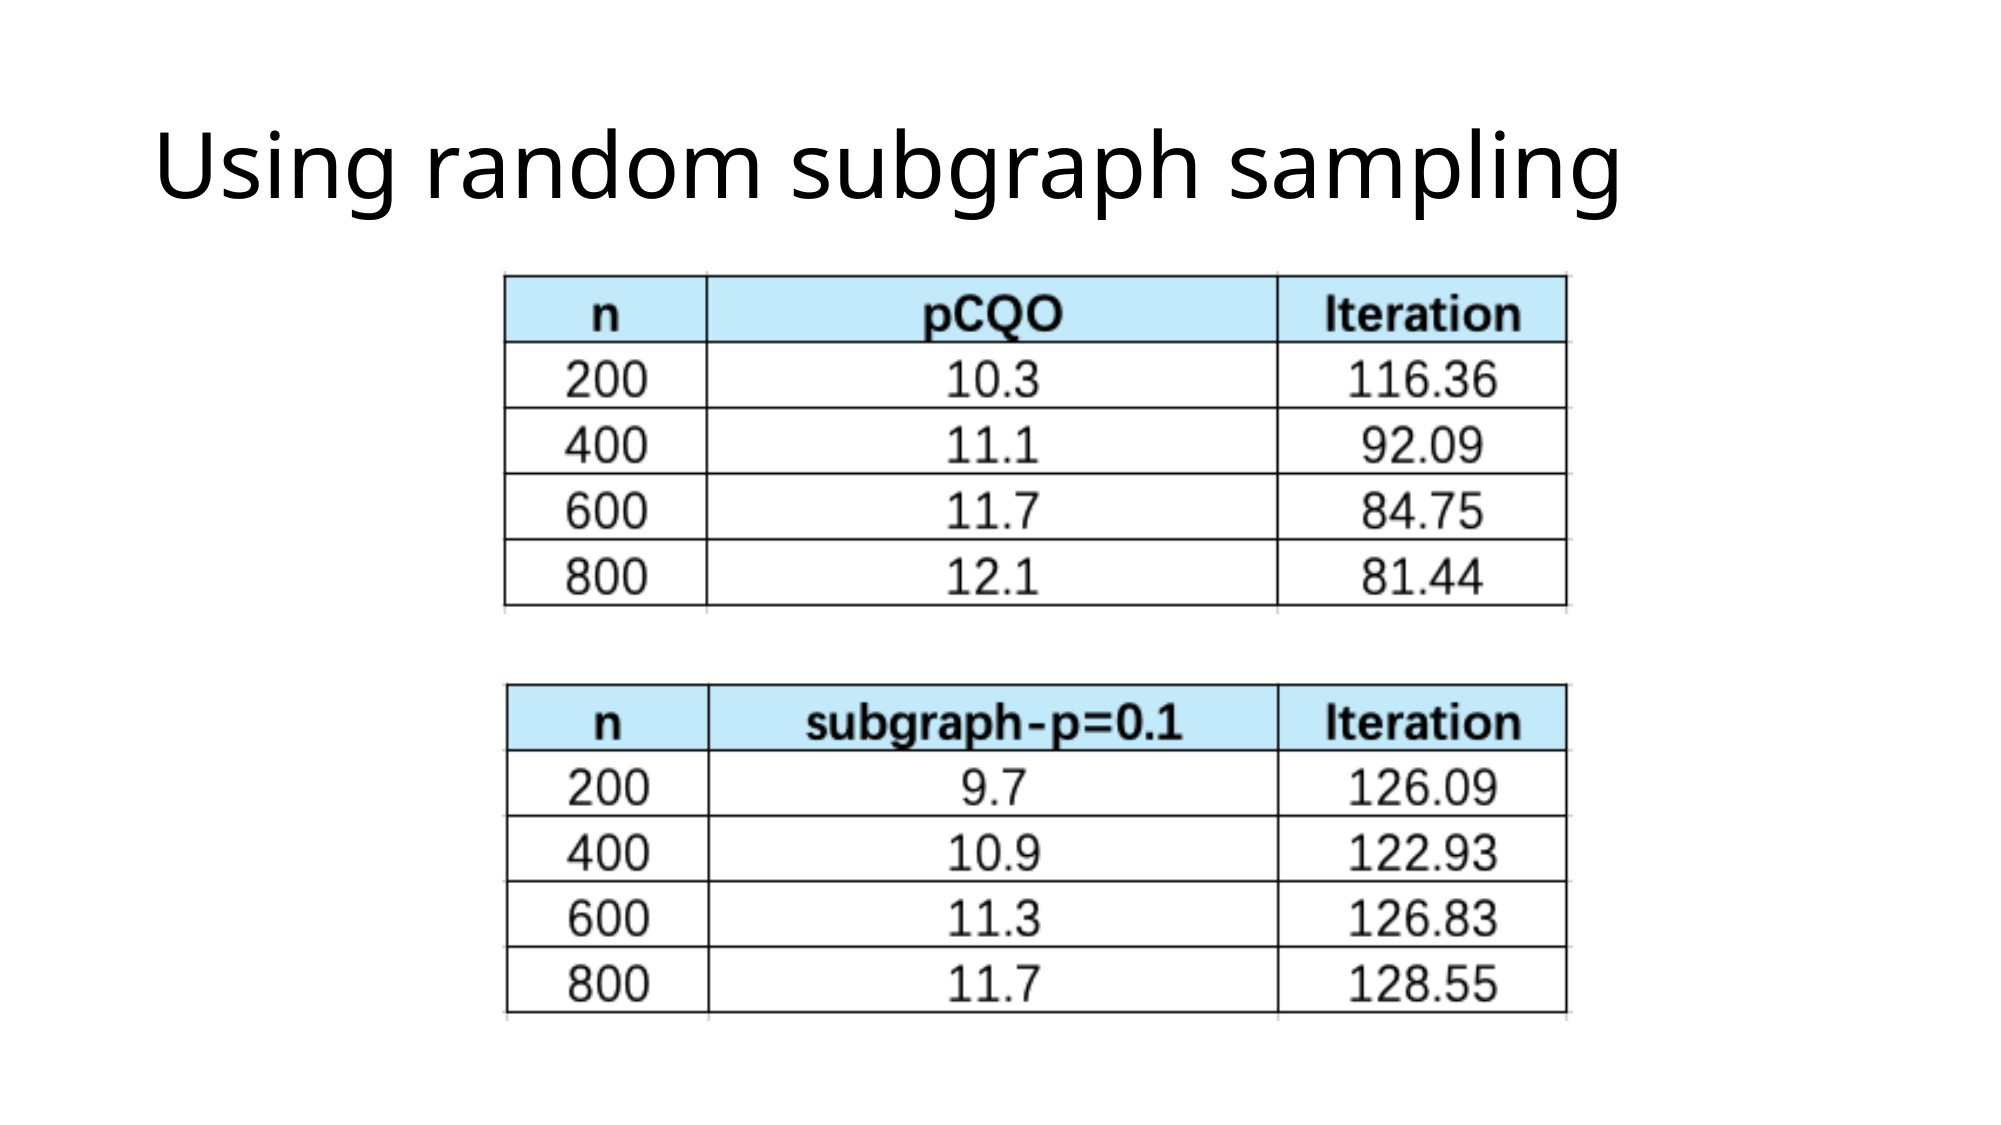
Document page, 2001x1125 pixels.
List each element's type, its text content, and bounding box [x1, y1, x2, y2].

picture [501, 270, 1573, 615]
picture [501, 682, 1573, 1022]
title Using random subgraph sampling [137, 59, 1863, 278]
